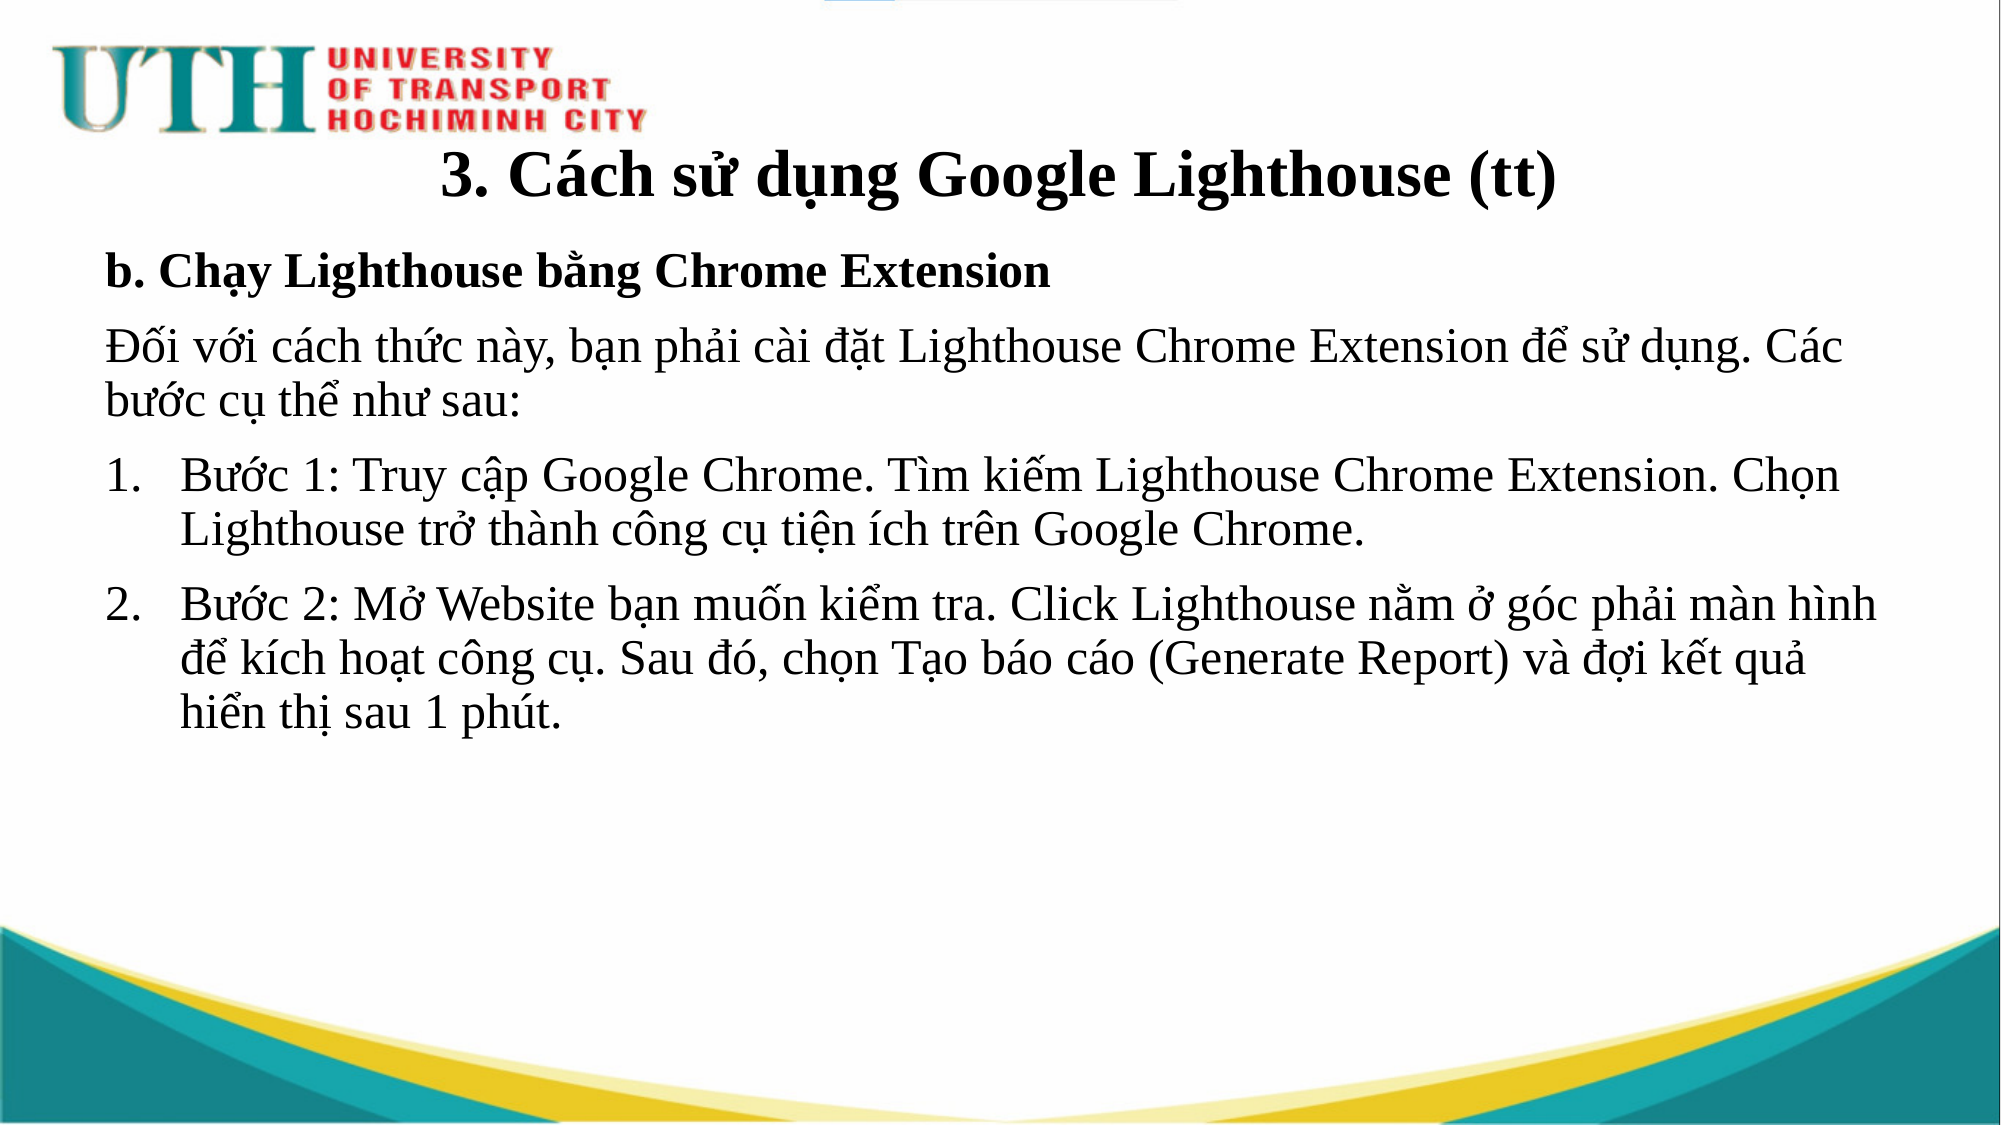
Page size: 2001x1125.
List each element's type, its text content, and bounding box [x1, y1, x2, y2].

picture [0, 0, 2001, 1125]
list b. Chạy Lighthouse bằng Chrome Extension Đối với cách thức này, bạn phải cài đặt Lighthouse Chrome Extension để sử dụng. Các bước cụ thể như sau: Bước 1: Truy cập Google Chrome. Tìm kiếm Lighthouse Chrome Extension. Chọn Lighthouse trở thành công cụ tiện ích trên Google Chrome. Bước 2: Mở Website bạn muốn kiểm tra. Click Lighthouse nằm ở góc phải màn hình để kích hoạt công cụ. Sau đó, chọn Tạo báo cáo (Generate Report) và đợi kết quả hiển thị sau 1 phút. [90, 237, 1922, 1125]
slide_number [1412, 1042, 1863, 1103]
title 3. Cách sử dụng Google Lighthouse (tt) [137, 111, 1863, 237]
